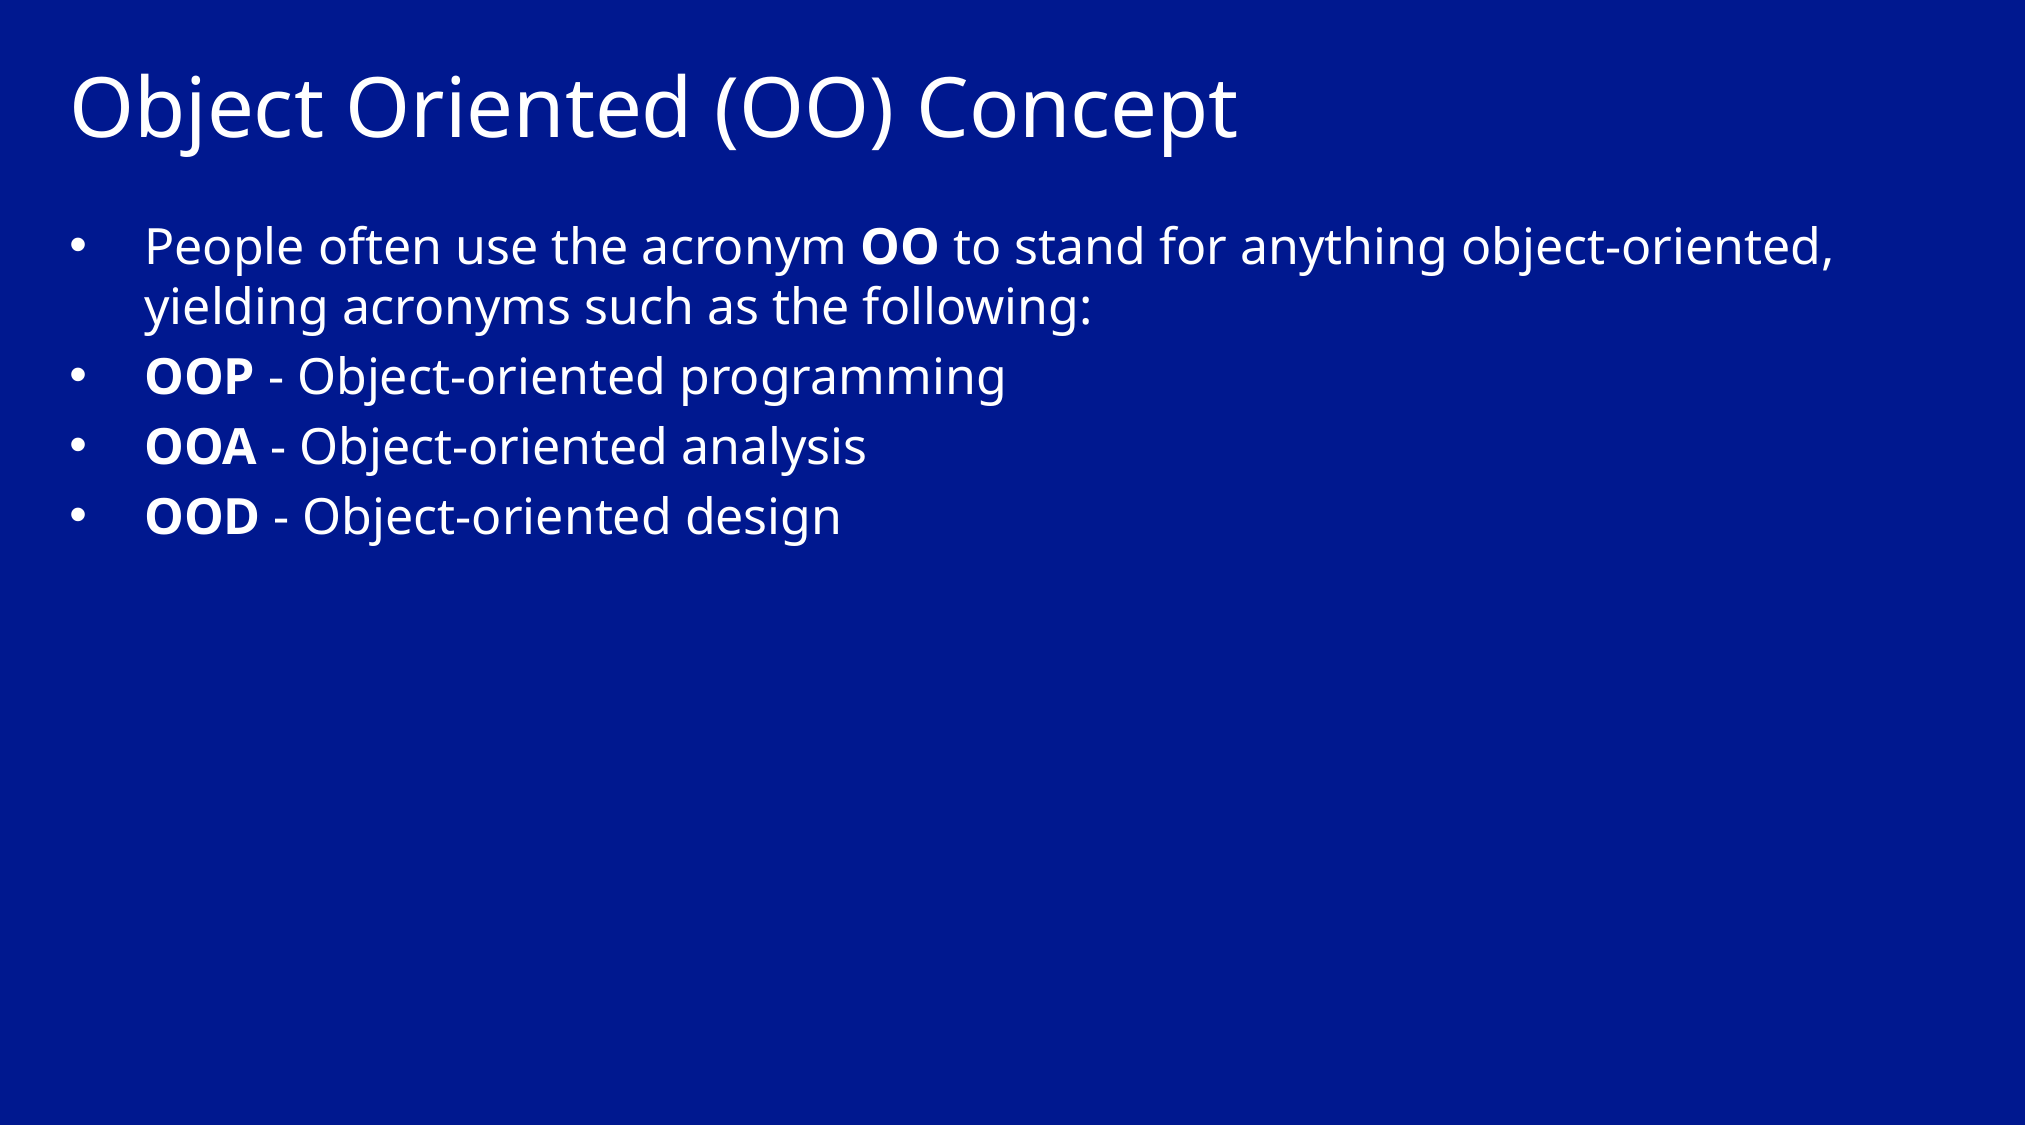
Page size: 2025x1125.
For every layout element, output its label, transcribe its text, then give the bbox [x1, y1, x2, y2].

title Object Oriented (OO) Concept [44, 48, 1981, 194]
list People often use the acronym OO to stand for anything object-oriented, yielding acronyms such as the following: OOP - Object-oriented programming OOA - Object-oriented analysis OOD - Object-oriented design [44, 194, 1981, 1078]
